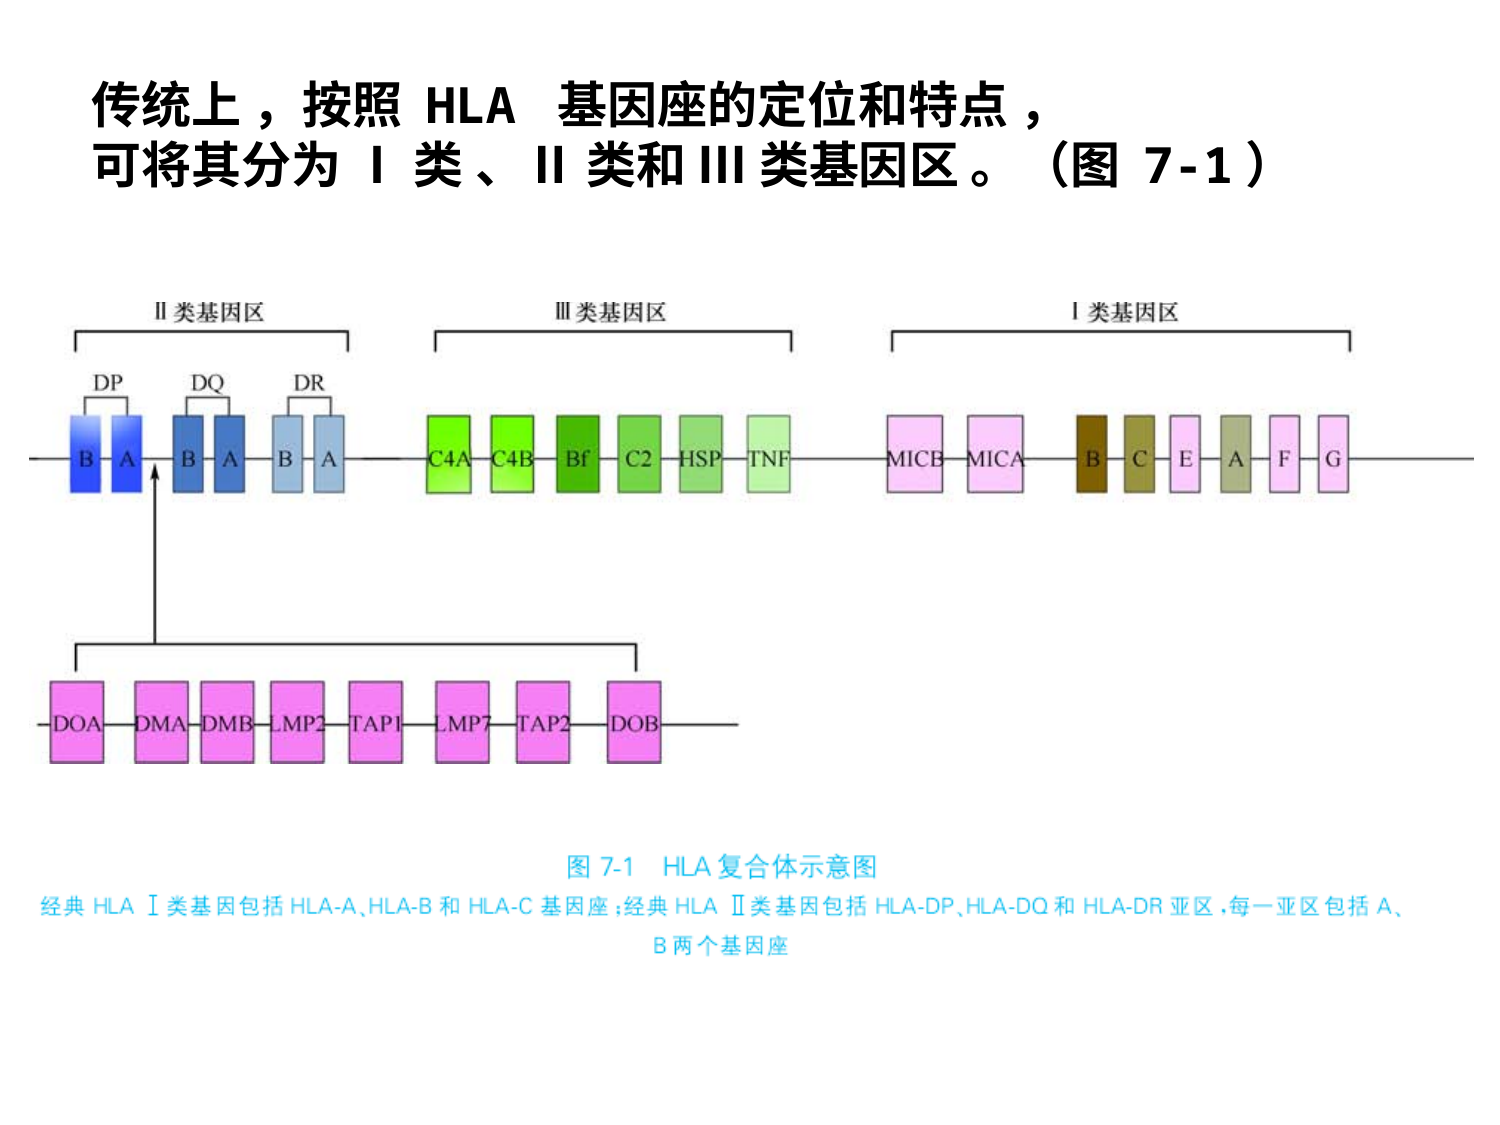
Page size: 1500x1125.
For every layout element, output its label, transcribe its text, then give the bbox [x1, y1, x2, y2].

picture [29, 843, 1421, 974]
text_box 传统上 ，按照 HLA 基因座的定位和特点 ， 可将其分为 Ⅰ 类 、Ⅱ 类和 Ⅲ 类基因区 。（图 7-1） [76, 66, 1376, 202]
picture [29, 302, 1474, 764]
